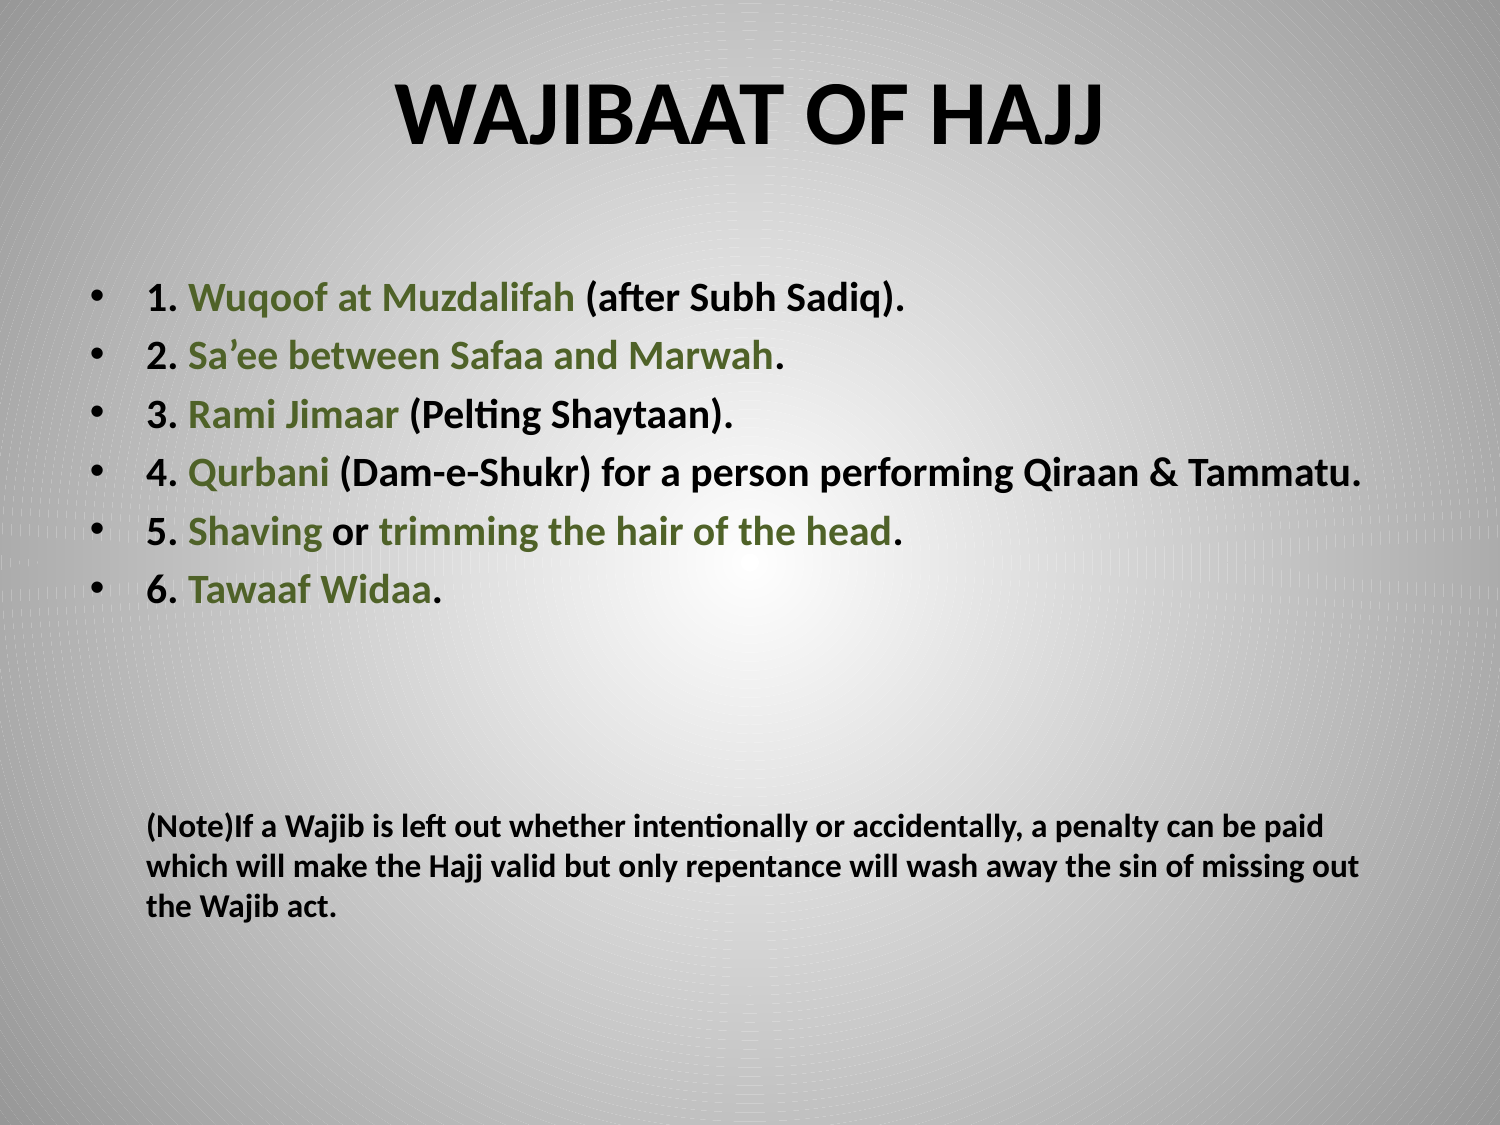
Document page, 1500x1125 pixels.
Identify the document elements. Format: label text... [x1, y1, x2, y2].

title WAJIBAAT OF HAJJ [75, 45, 1425, 233]
list 1. Wuqoof at Muzdalifah (after Subh Sadiq). 2. Sa’ee between Safaa and Marwah. 3. Rami Jimaar (Pelting Shaytaan). 4. Qurbani (Dam-e-Shukr) for a person performing Qiraan & Tammatu. 5. Shaving or trimming the hair of the head. 6. Tawaaf Widaa. (Note)If a Wajib is left out whether intentionally or accidentally, a penalty can be paid which will make the Hajj valid but only repentance will wash away the sin of missing out the Wajib act. [75, 262, 1425, 1005]
